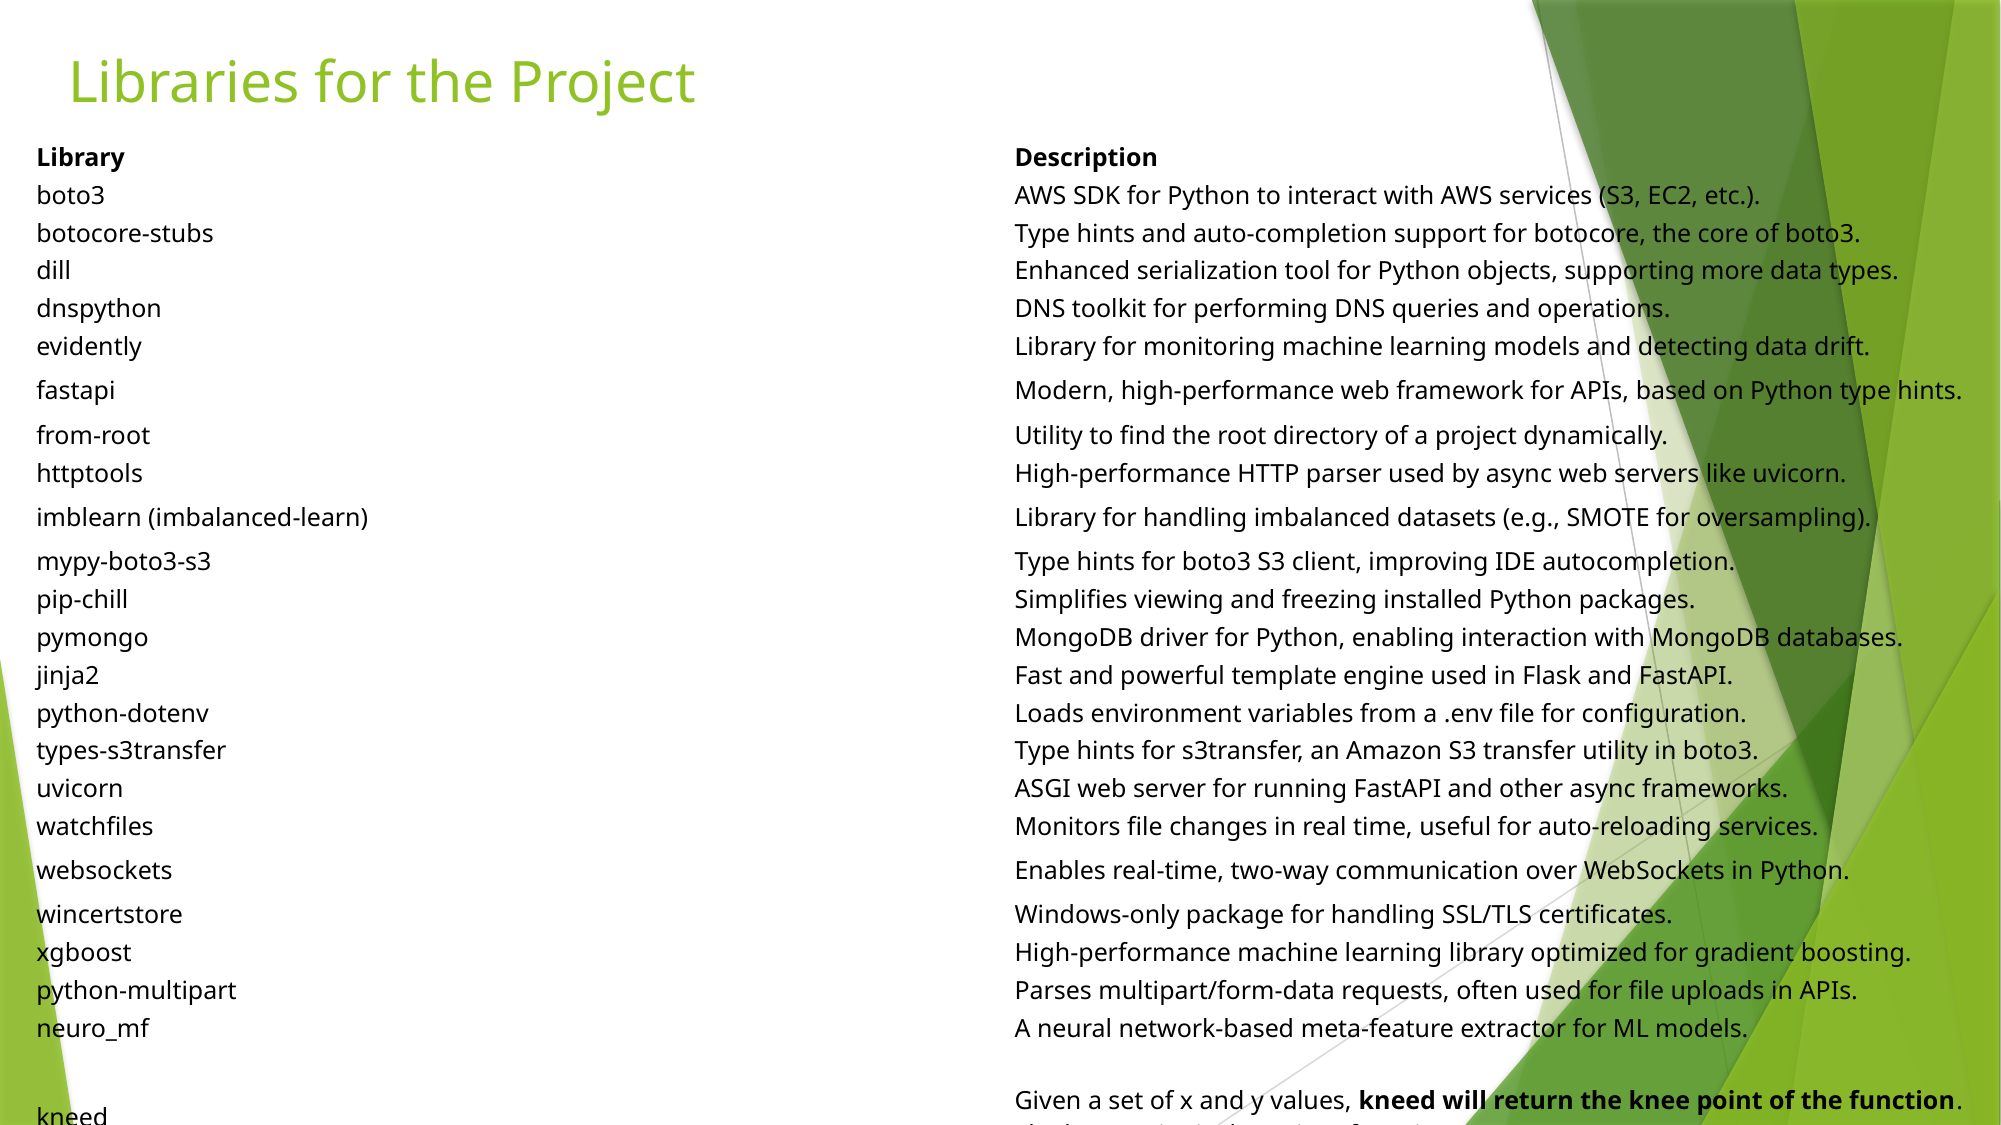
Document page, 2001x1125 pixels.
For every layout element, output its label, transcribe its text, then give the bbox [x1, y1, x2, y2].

table_cell dnspython [32, 289, 1011, 327]
table_cell High-performance machine learning library optimized for gradient boosting. [1011, 933, 1989, 971]
table_cell python-multipart [32, 971, 1011, 1009]
table_cell Simplifies viewing and freezing installed Python packages. [1011, 580, 1989, 618]
table_cell types-s3transfer [32, 731, 1011, 769]
table_cell Library for monitoring machine learning models and detecting data drift. [1011, 327, 1989, 365]
table_cell Loads environment variables from a .env file for configuration. [1011, 693, 1989, 731]
table_cell python-dotenv [32, 693, 1011, 731]
table_cell Library for handling imbalanced datasets (e.g., SMOTE for oversampling). [1011, 491, 1989, 542]
table_cell mypy-boto3-s3 [32, 542, 1011, 580]
table_cell kneed [32, 1047, 1011, 1125]
table_cell evidently [32, 327, 1011, 365]
table_cell DNS toolkit for performing DNS queries and operations. [1011, 289, 1989, 327]
table_cell pip-chill [32, 580, 1011, 618]
table_cell pymongo [32, 618, 1011, 655]
table_cell xgboost [32, 933, 1011, 971]
table_cell High-performance HTTP parser used by async web servers like uvicorn. [1011, 453, 1989, 491]
table_cell Given a set of x and y values, kneed will return the knee point of the function. The knee point is the point of maximum curvature. [1011, 1047, 1989, 1125]
table_cell jinja2 [32, 655, 1011, 693]
table_cell Fast and powerful template engine used in Flask and FastAPI. [1011, 655, 1989, 693]
table_cell AWS SDK for Python to interact with AWS services (S3, EC2, etc.). [1011, 176, 1989, 214]
table_header Description [1011, 138, 1989, 176]
table_cell Utility to find the root directory of a project dynamically. [1011, 416, 1989, 453]
table_cell Monitors file changes in real time, useful for auto-reloading services. [1011, 807, 1989, 845]
table_cell imblearn (imbalanced-learn) [32, 491, 1011, 542]
table_cell Type hints and auto-completion support for botocore, the core of boto3. [1011, 214, 1989, 251]
title Libraries for the Project [53, 37, 1464, 122]
table_cell botocore-stubs [32, 214, 1011, 251]
table_cell Type hints for boto3 S3 client, improving IDE autocompletion. [1011, 542, 1989, 580]
table_cell MongoDB driver for Python, enabling interaction with MongoDB databases. [1011, 618, 1989, 655]
table_cell websockets [32, 845, 1011, 895]
table_cell Enhanced serialization tool for Python objects, supporting more data types. [1011, 251, 1989, 289]
table_cell Enables real-time, two-way communication over WebSockets in Python. [1011, 845, 1989, 895]
table_cell wincertstore [32, 895, 1011, 933]
table_cell from-root [32, 416, 1011, 453]
table_cell boto3 [32, 176, 1011, 214]
table_cell Parses multipart/form-data requests, often used for file uploads in APIs. [1011, 971, 1989, 1009]
table_cell watchfiles [32, 807, 1011, 845]
table_cell httptools [32, 453, 1011, 491]
table_cell Type hints for s3transfer, an Amazon S3 transfer utility in boto3. [1011, 731, 1989, 769]
table_header Library [32, 138, 1011, 176]
table_cell dill [32, 251, 1011, 289]
table_cell Modern, high-performance web framework for APIs, based on Python type hints. [1011, 365, 1989, 416]
table_cell A neural network-based meta-feature extractor for ML models. [1011, 1009, 1989, 1047]
table_cell uvicorn [32, 769, 1011, 807]
table_cell Windows-only package for handling SSL/TLS certificates. [1011, 895, 1989, 933]
table_cell ASGI web server for running FastAPI and other async frameworks. [1011, 769, 1989, 807]
table_cell neuro_mf [32, 1009, 1011, 1047]
table_cell fastapi [32, 365, 1011, 416]
